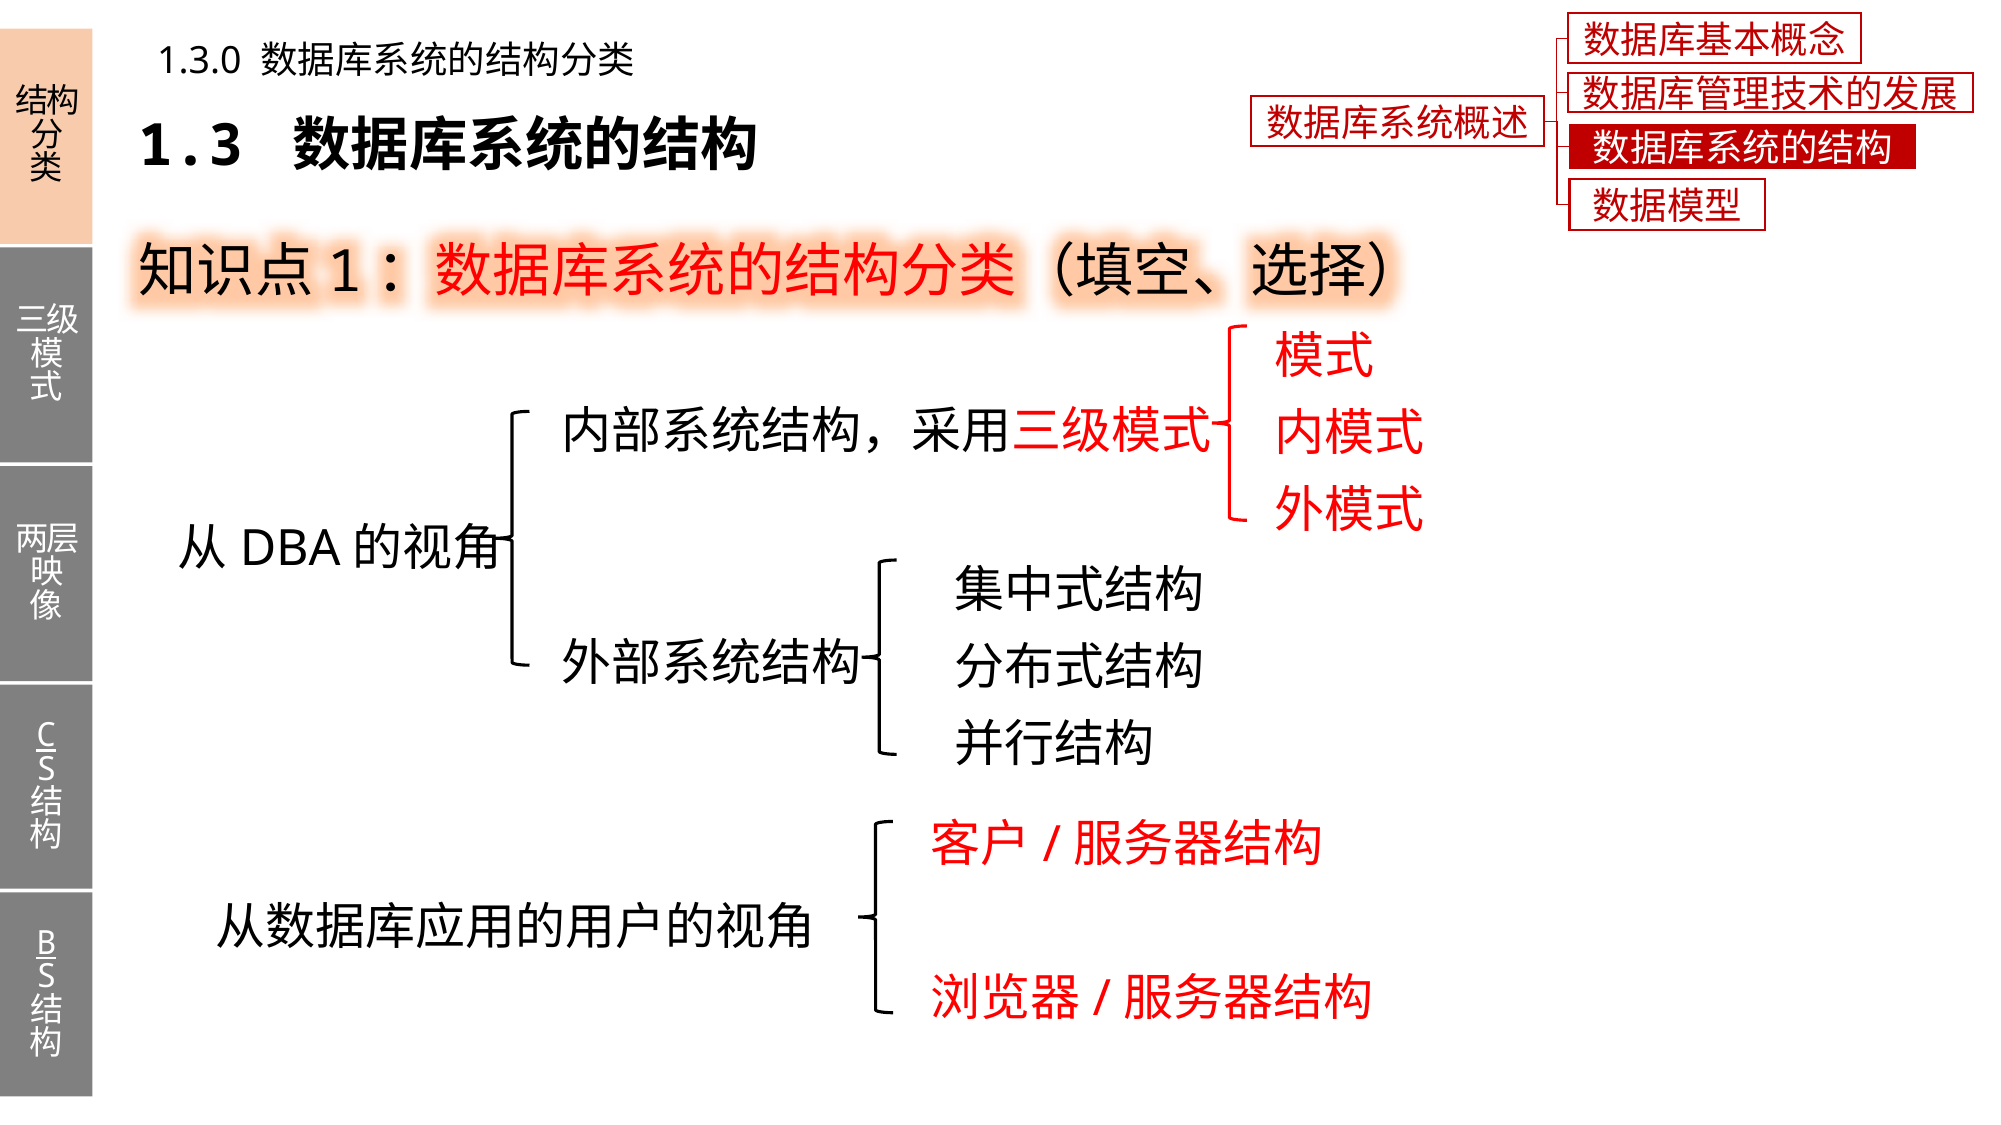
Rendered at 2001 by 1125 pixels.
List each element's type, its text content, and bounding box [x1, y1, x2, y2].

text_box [114, 166, 1228, 339]
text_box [1544, 121, 1570, 205]
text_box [1570, 166, 1954, 339]
text_box 数据库系统的结构 [1570, 124, 1916, 169]
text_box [163, 374, 1334, 782]
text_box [0, 28, 93, 1097]
text_box 数据模型 [1568, 178, 1766, 231]
text_box [1228, 325, 1247, 374]
text_box 数据库基本概念 [1567, 12, 1862, 64]
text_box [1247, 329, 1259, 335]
text_box 1.3.0 数据库系统的结构分类 [142, 28, 650, 89]
text_box 知识点1：数据库系统的结构分类（填空、选择） [120, 172, 1945, 329]
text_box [1544, 38, 1568, 92]
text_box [1544, 92, 1568, 121]
text_box 数据库管理技术的发展 [1568, 72, 1974, 113]
text_box 数据模型 [118, 172, 1228, 335]
text_box 1.3 数据库系统的结构 [120, 97, 1544, 166]
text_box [200, 786, 1409, 1036]
text_box 模式 内模式 外模式 [1259, 298, 1611, 545]
text_box 数据库系统概述 [1250, 95, 1544, 147]
text_box 数据模型 [1570, 170, 1949, 335]
